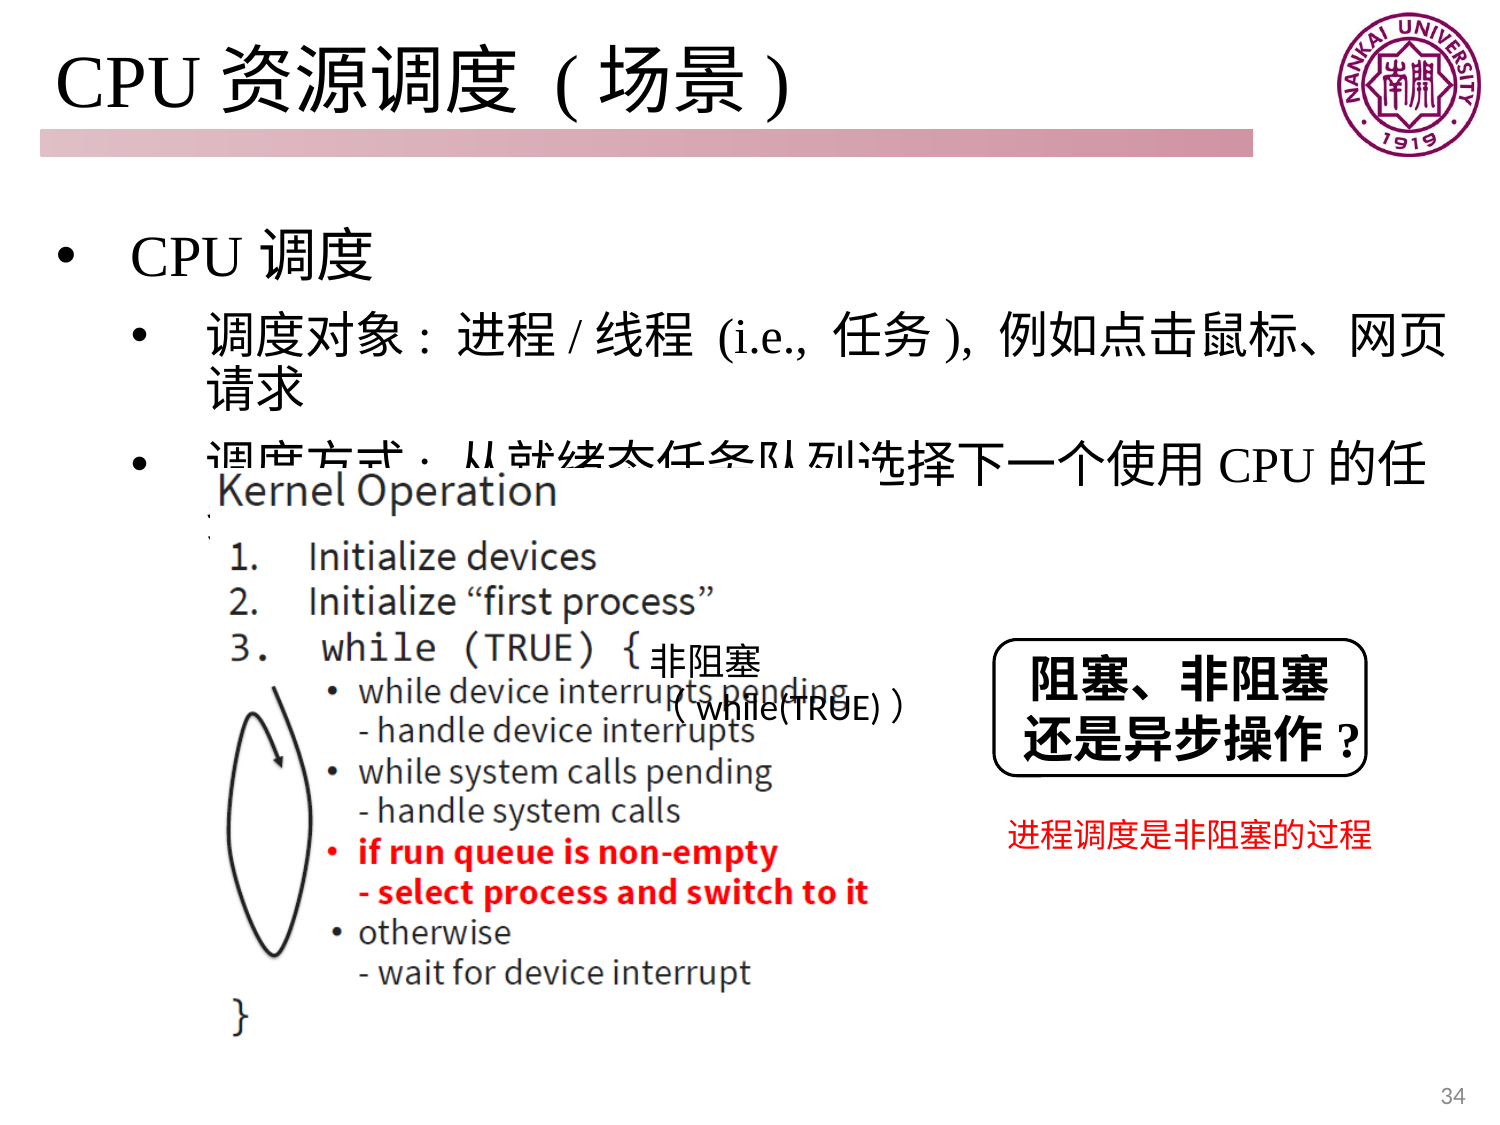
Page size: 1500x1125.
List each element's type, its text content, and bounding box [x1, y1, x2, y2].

picture [1337, 12, 1481, 157]
text_box 非阻塞（while(TRUE)） [880, 630, 1032, 735]
picture [210, 468, 880, 1042]
list CPU调度 调度对象: 进程/线程 (i.e., 任务), 例如点击鼠标、网页请求 调度方式: 从就绪态任务队列选择下一个使用CPU的任务 [40, 218, 1481, 1042]
text_box 阻塞、非阻塞还是异步操作? [992, 638, 1368, 777]
title CPU资源调度 (场景) [40, 33, 1335, 133]
text_box 进程调度是非阻塞的过程 [992, 806, 1443, 862]
slide_number 34 [1143, 1065, 1481, 1125]
